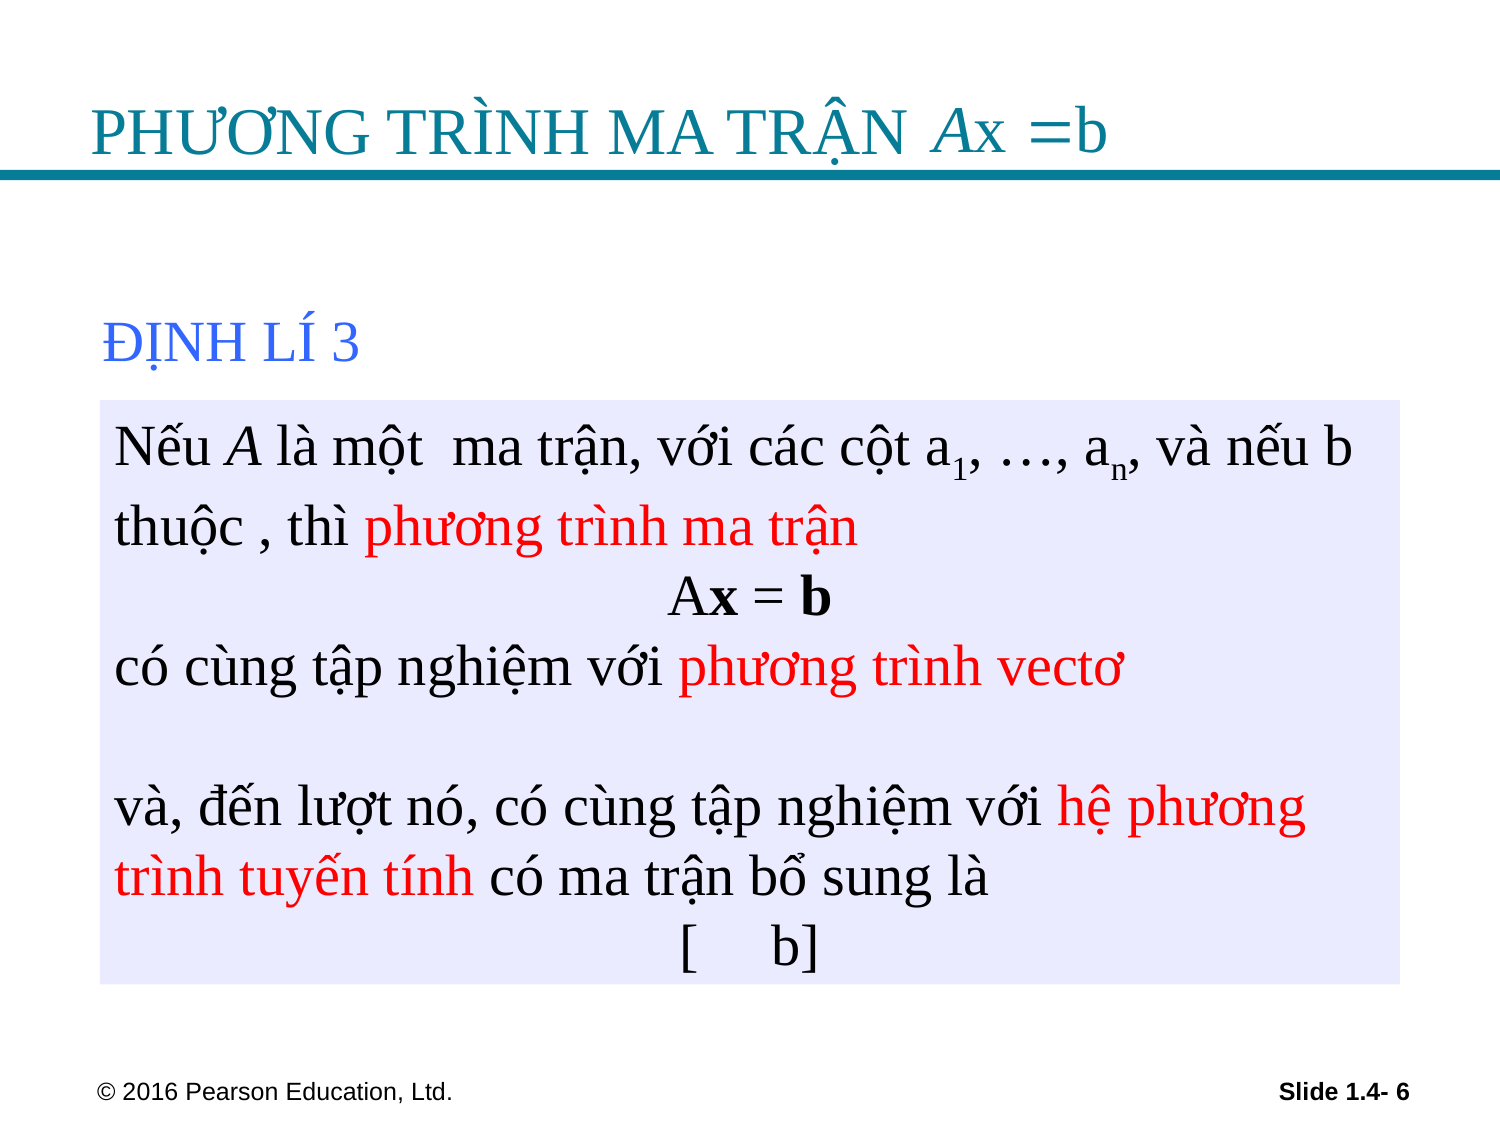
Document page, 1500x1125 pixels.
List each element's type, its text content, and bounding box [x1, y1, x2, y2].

text_box ĐỊNH LÍ 3 [87, 295, 488, 380]
footer © 2016 Pearson Education, Ltd. [75, 1034, 1113, 1113]
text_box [924, 99, 1113, 159]
slide_number Slide 1.4- 6 [1113, 1034, 1425, 1113]
title PHƯƠNG TRÌNH MA TRẬN [75, 0, 1425, 175]
